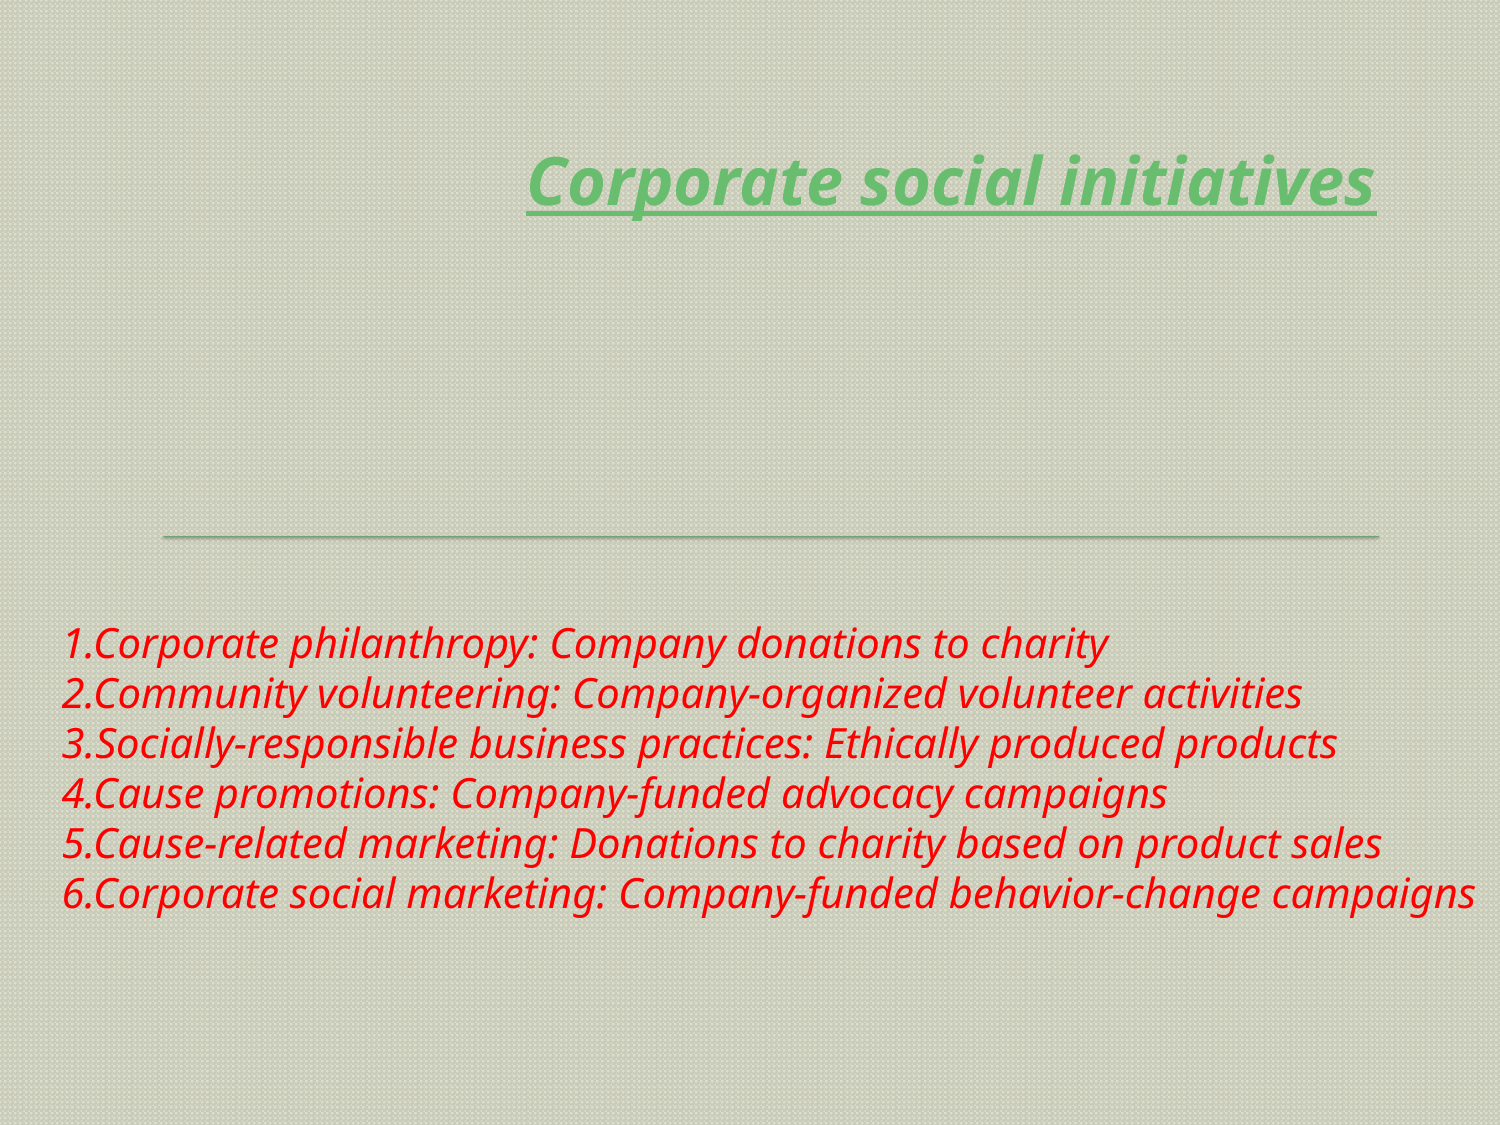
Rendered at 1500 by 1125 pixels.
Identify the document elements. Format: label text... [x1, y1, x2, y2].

list 1.Corporate philanthropy: Company donations to charity 2.Community volunteering: Company-organized volunteer activities 3.Socially-responsible business practices: Ethically produced products 4.Cause promotions: Company-funded advocacy campaigns 5.Cause-related marketing: Donations to charity based on product sales 6.Corporate social marketing: Company-funded behavior-change campaigns [46, 609, 1500, 1090]
title Corporate social initiatives [118, 81, 1394, 327]
